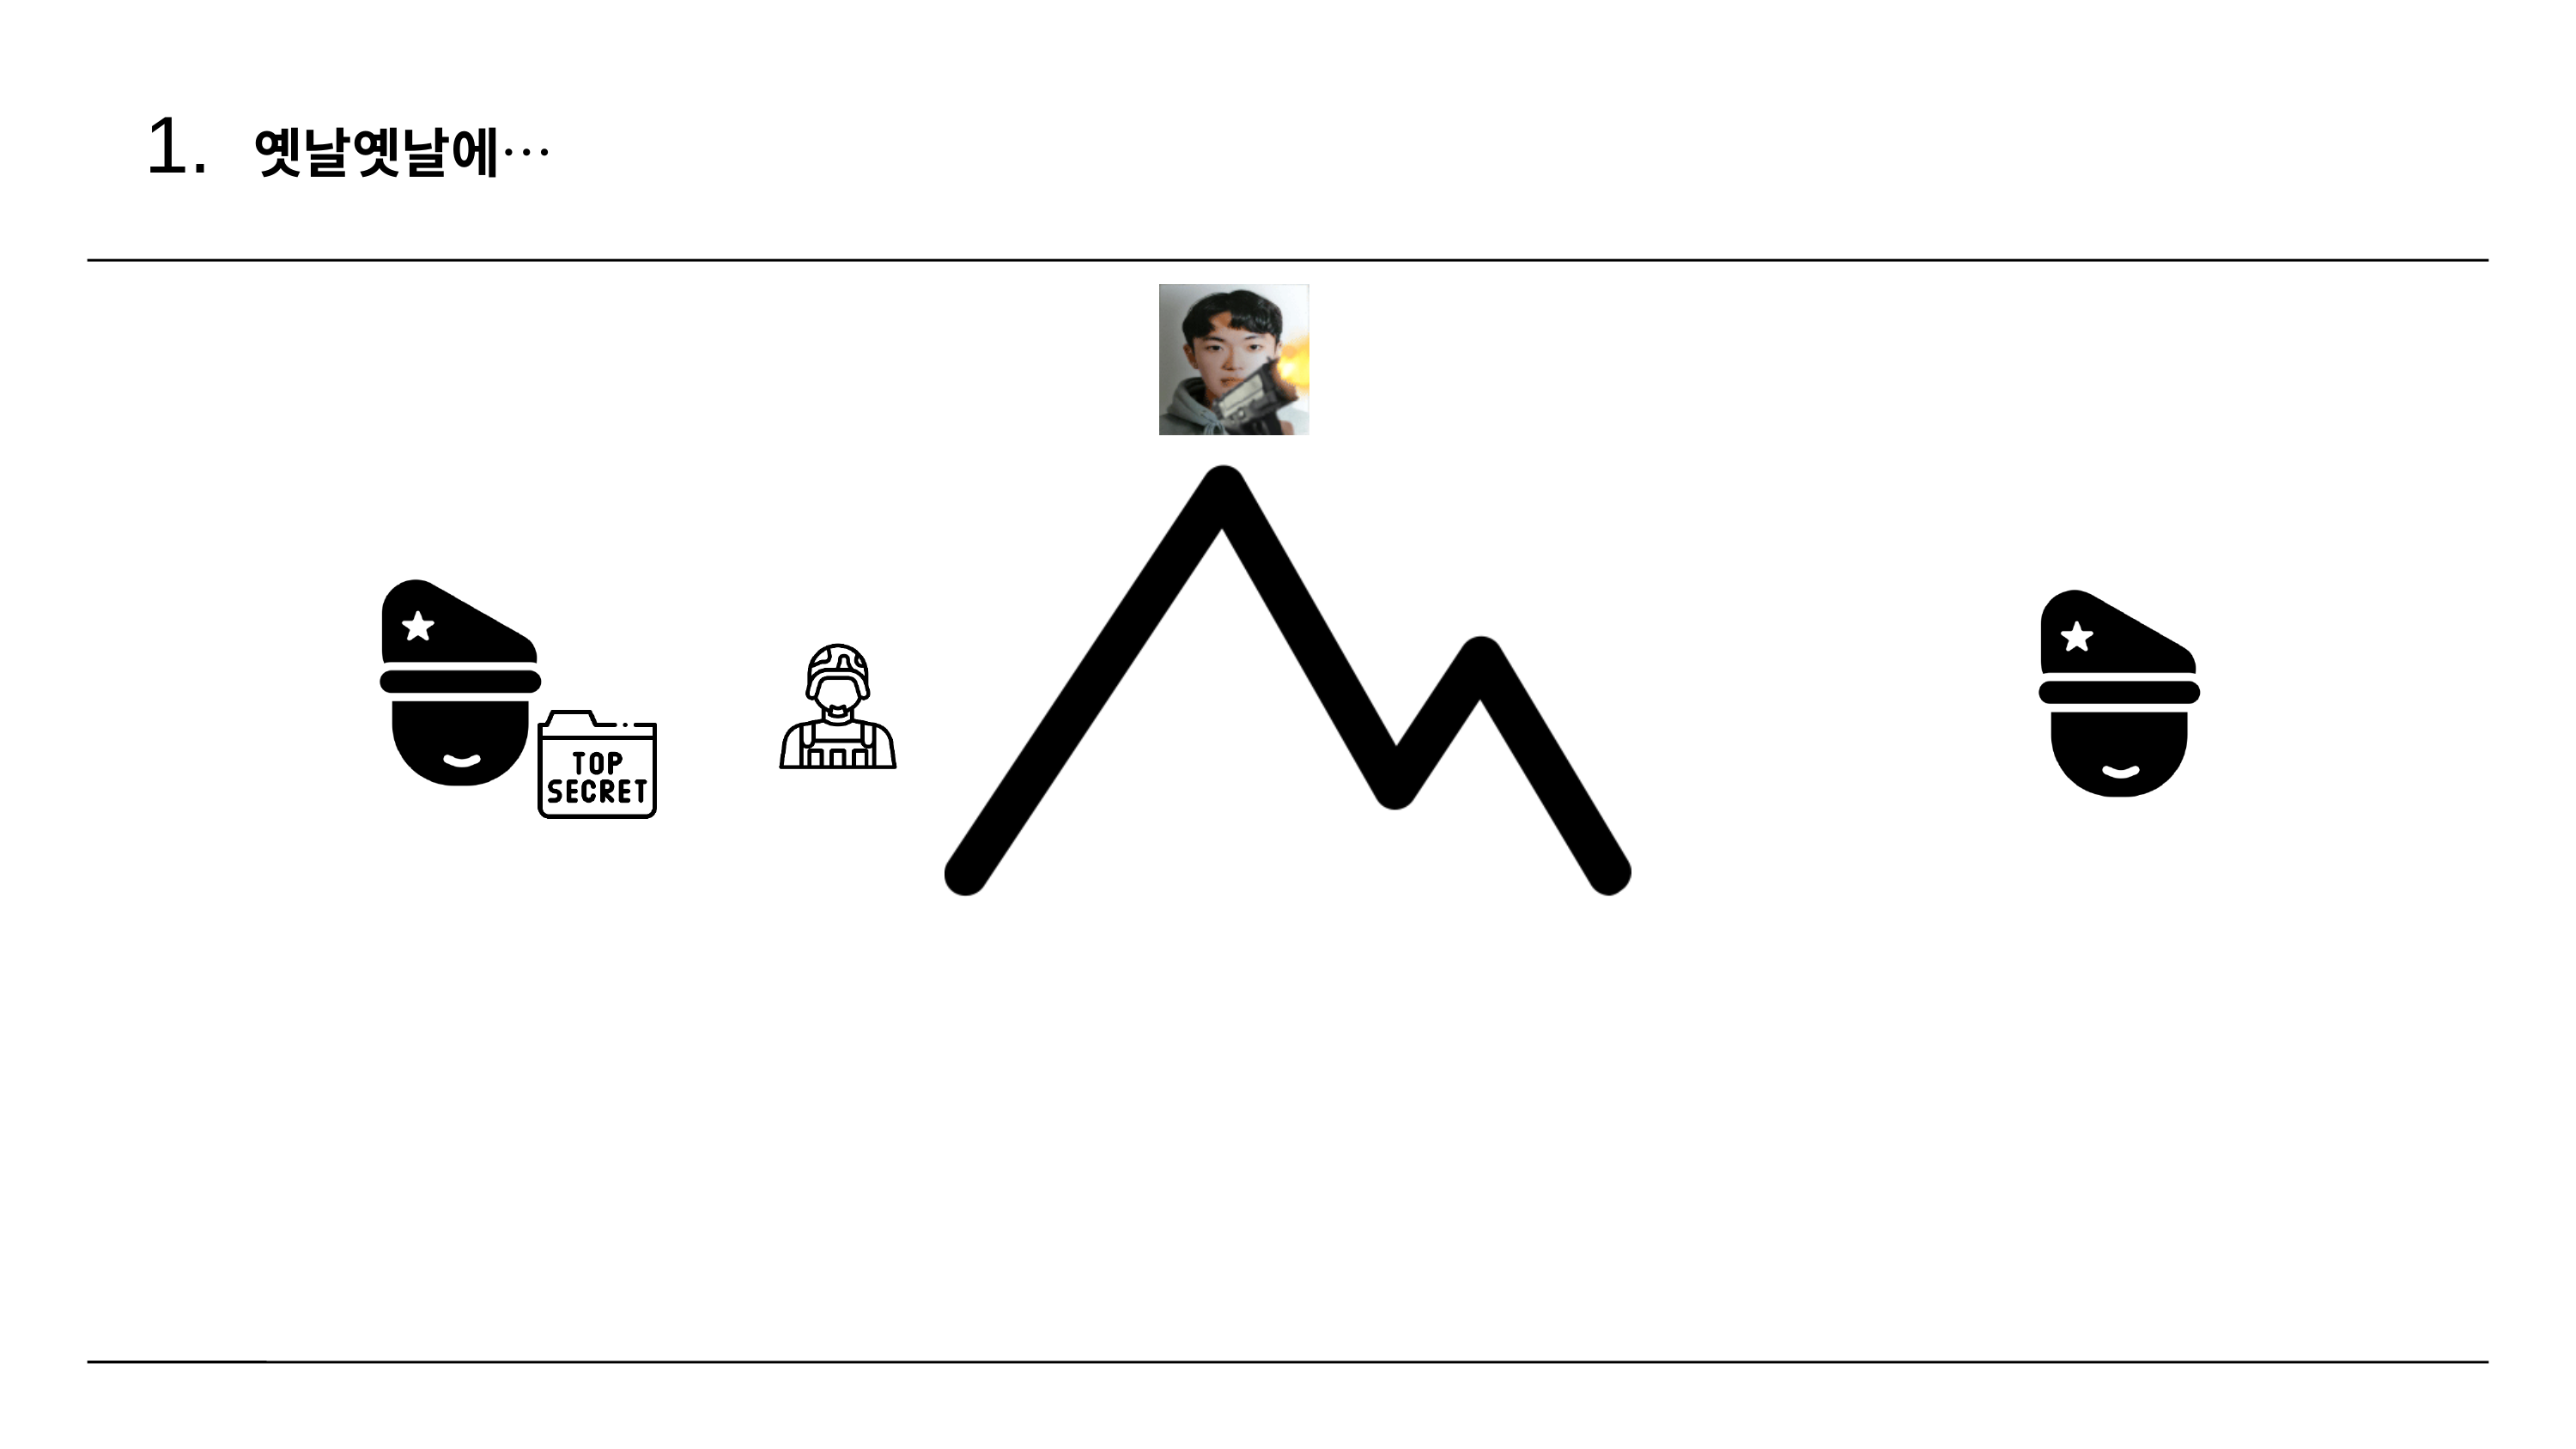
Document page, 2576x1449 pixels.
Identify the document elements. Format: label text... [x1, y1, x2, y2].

picture [773, 641, 902, 771]
picture [1993, 569, 2241, 817]
picture [334, 558, 657, 823]
picture [944, 283, 1632, 1068]
text_box 1. 옛날옛날에… [144, 108, 582, 190]
